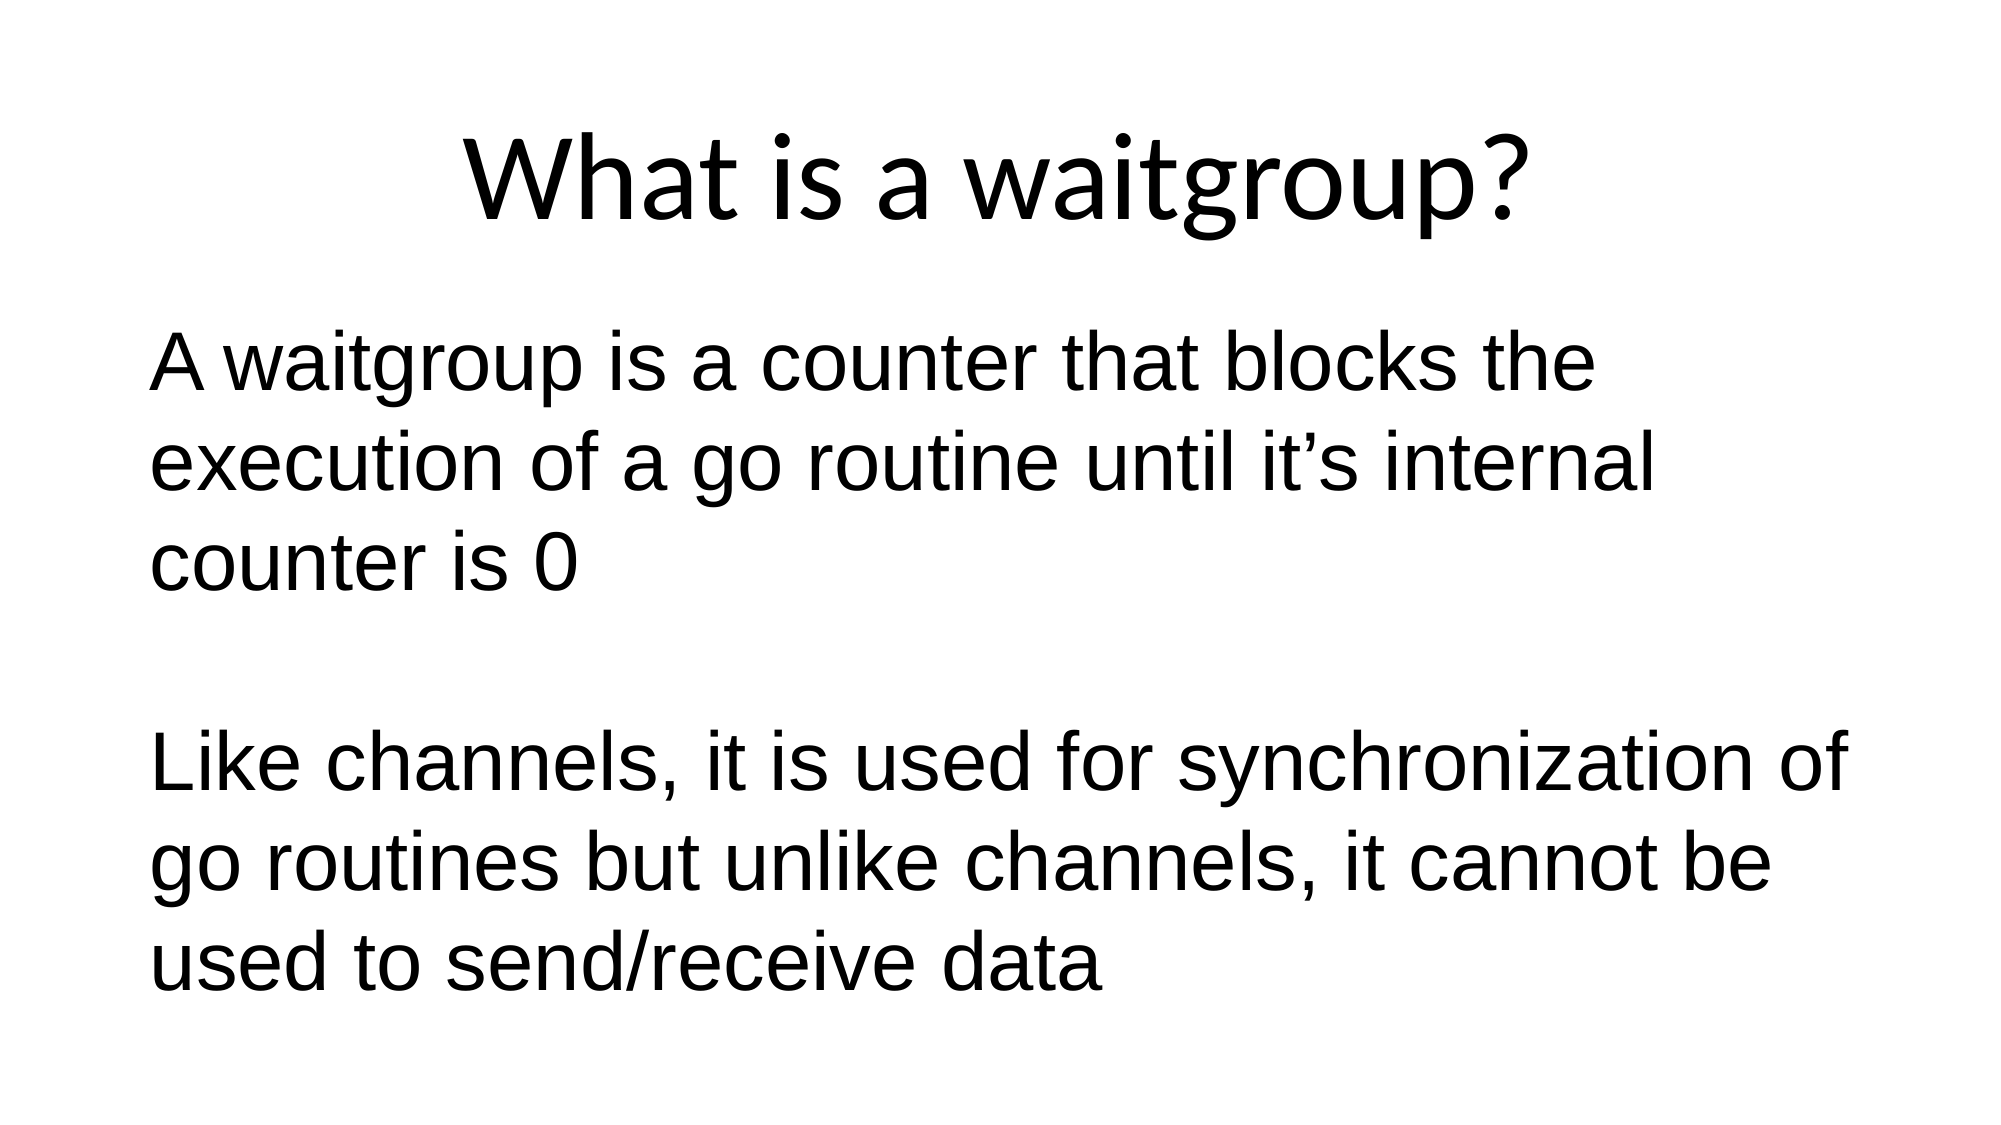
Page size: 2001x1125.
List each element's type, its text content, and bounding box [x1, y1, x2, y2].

text_box What is a waitgroup? [106, 86, 1894, 252]
text_box A waitgroup is a counter that blocks the execution of a go routine until it’s internal counter is 0 Like channels, it is used for synchronization of go routines but unlike channels, it cannot be used to send/receive data [135, 299, 1950, 705]
